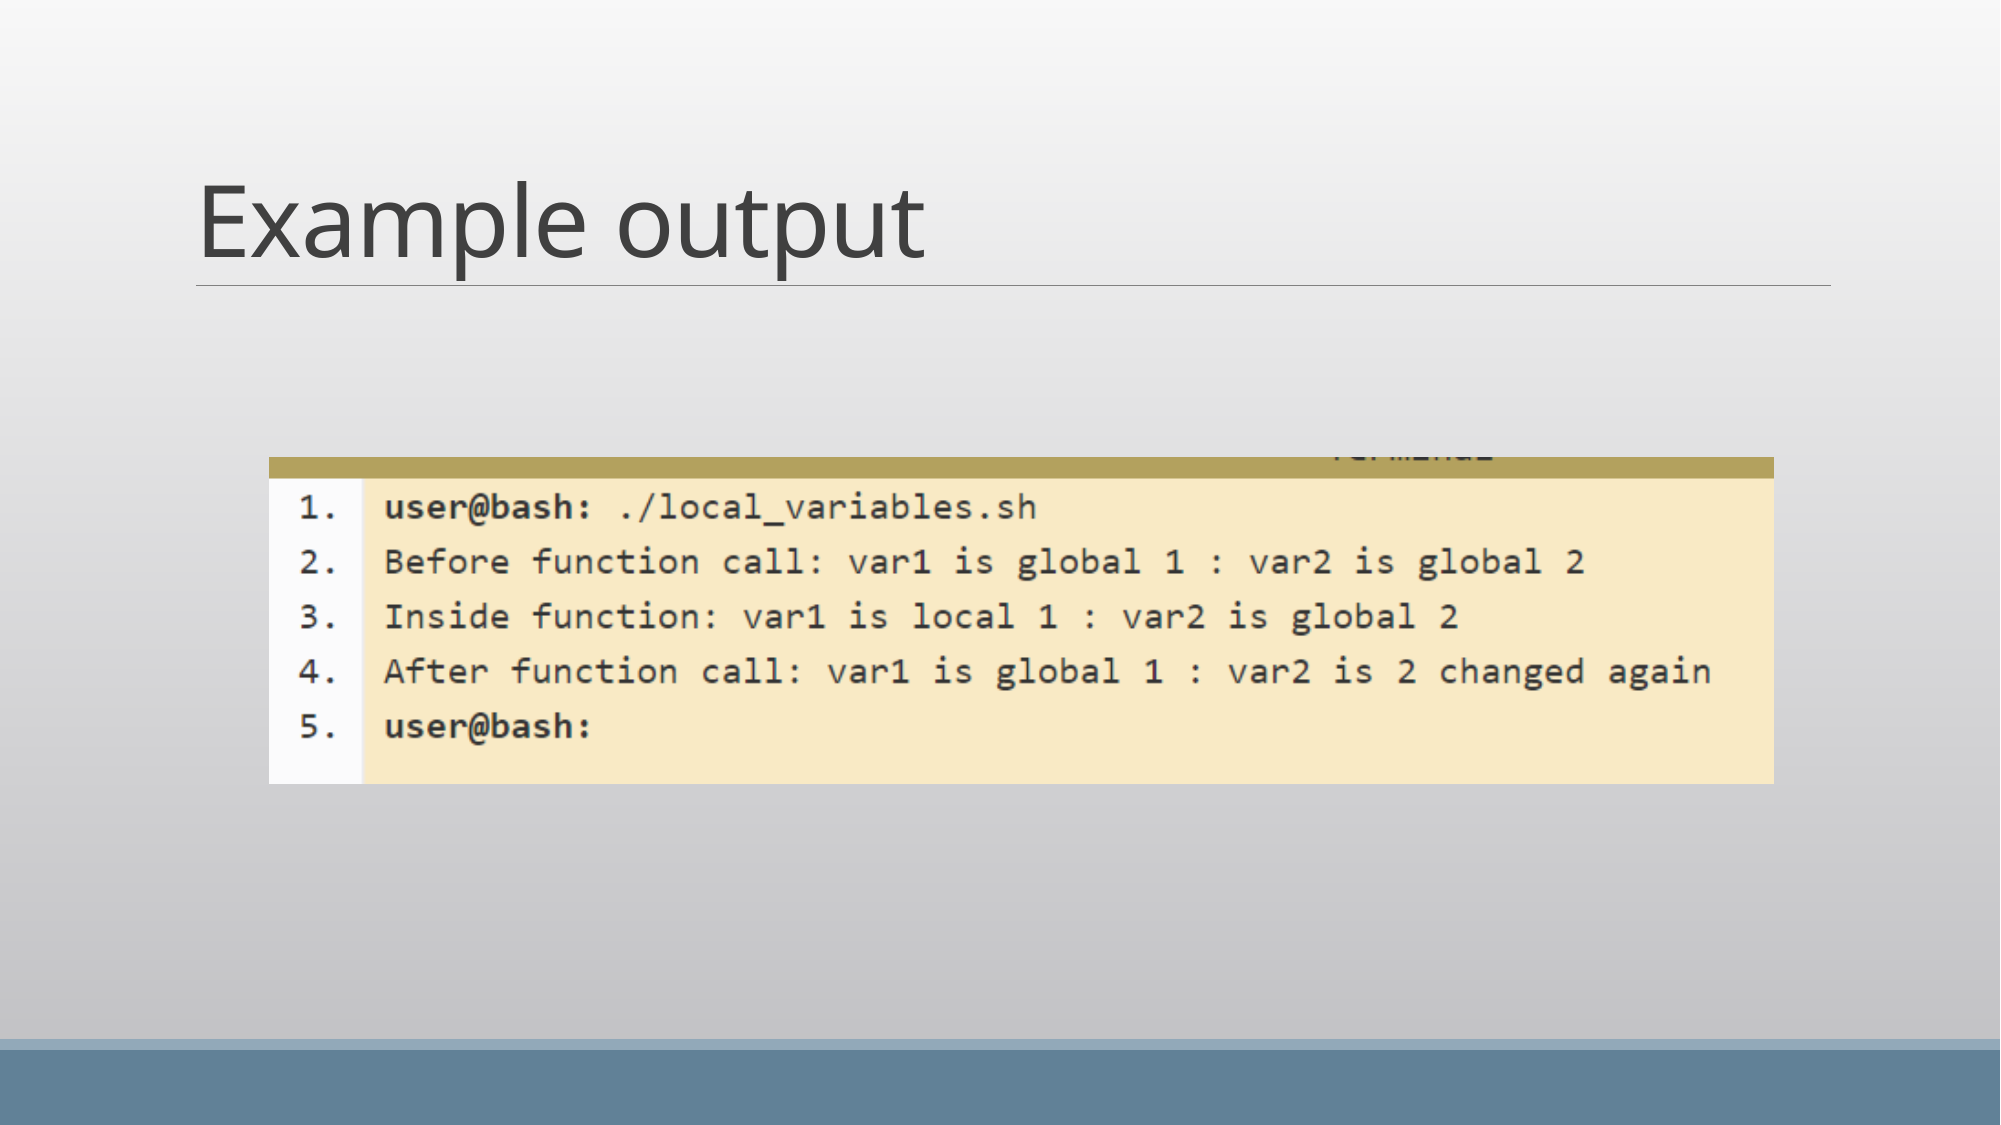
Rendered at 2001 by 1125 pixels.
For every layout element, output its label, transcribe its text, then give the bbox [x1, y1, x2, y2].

title Example output [180, 47, 1830, 285]
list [269, 456, 1775, 785]
